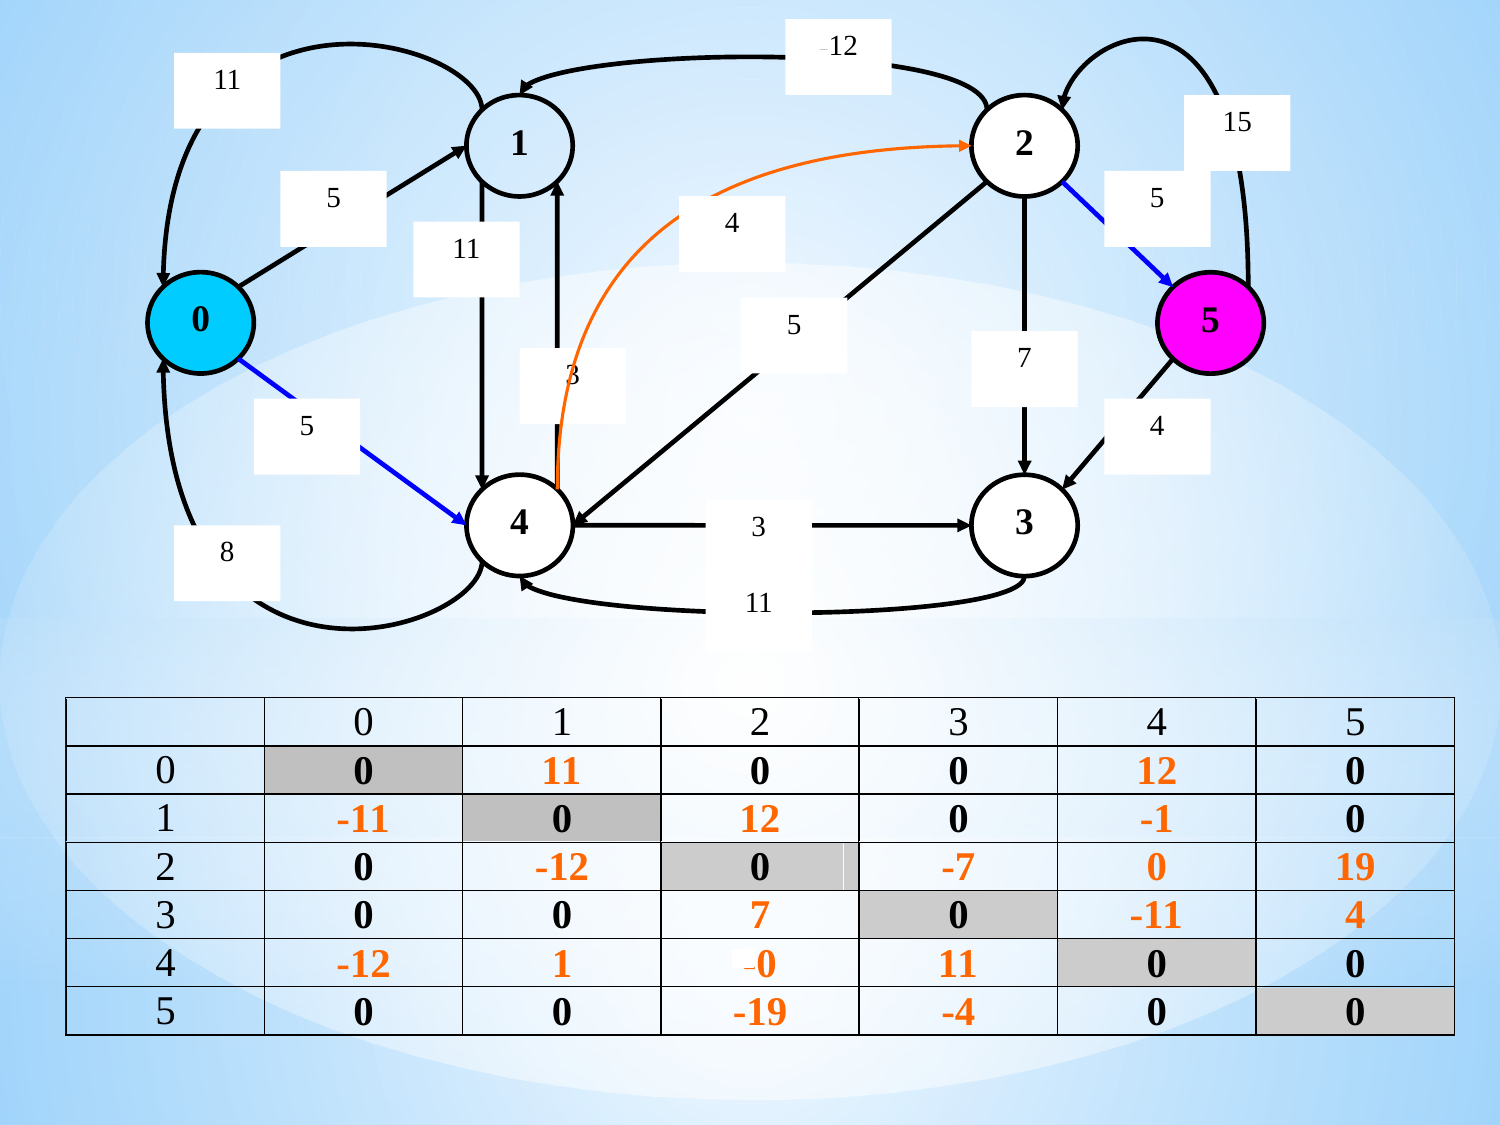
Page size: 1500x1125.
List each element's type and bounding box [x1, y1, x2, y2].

picture [65, 696, 1456, 1083]
text_box [94, 18, 1318, 694]
